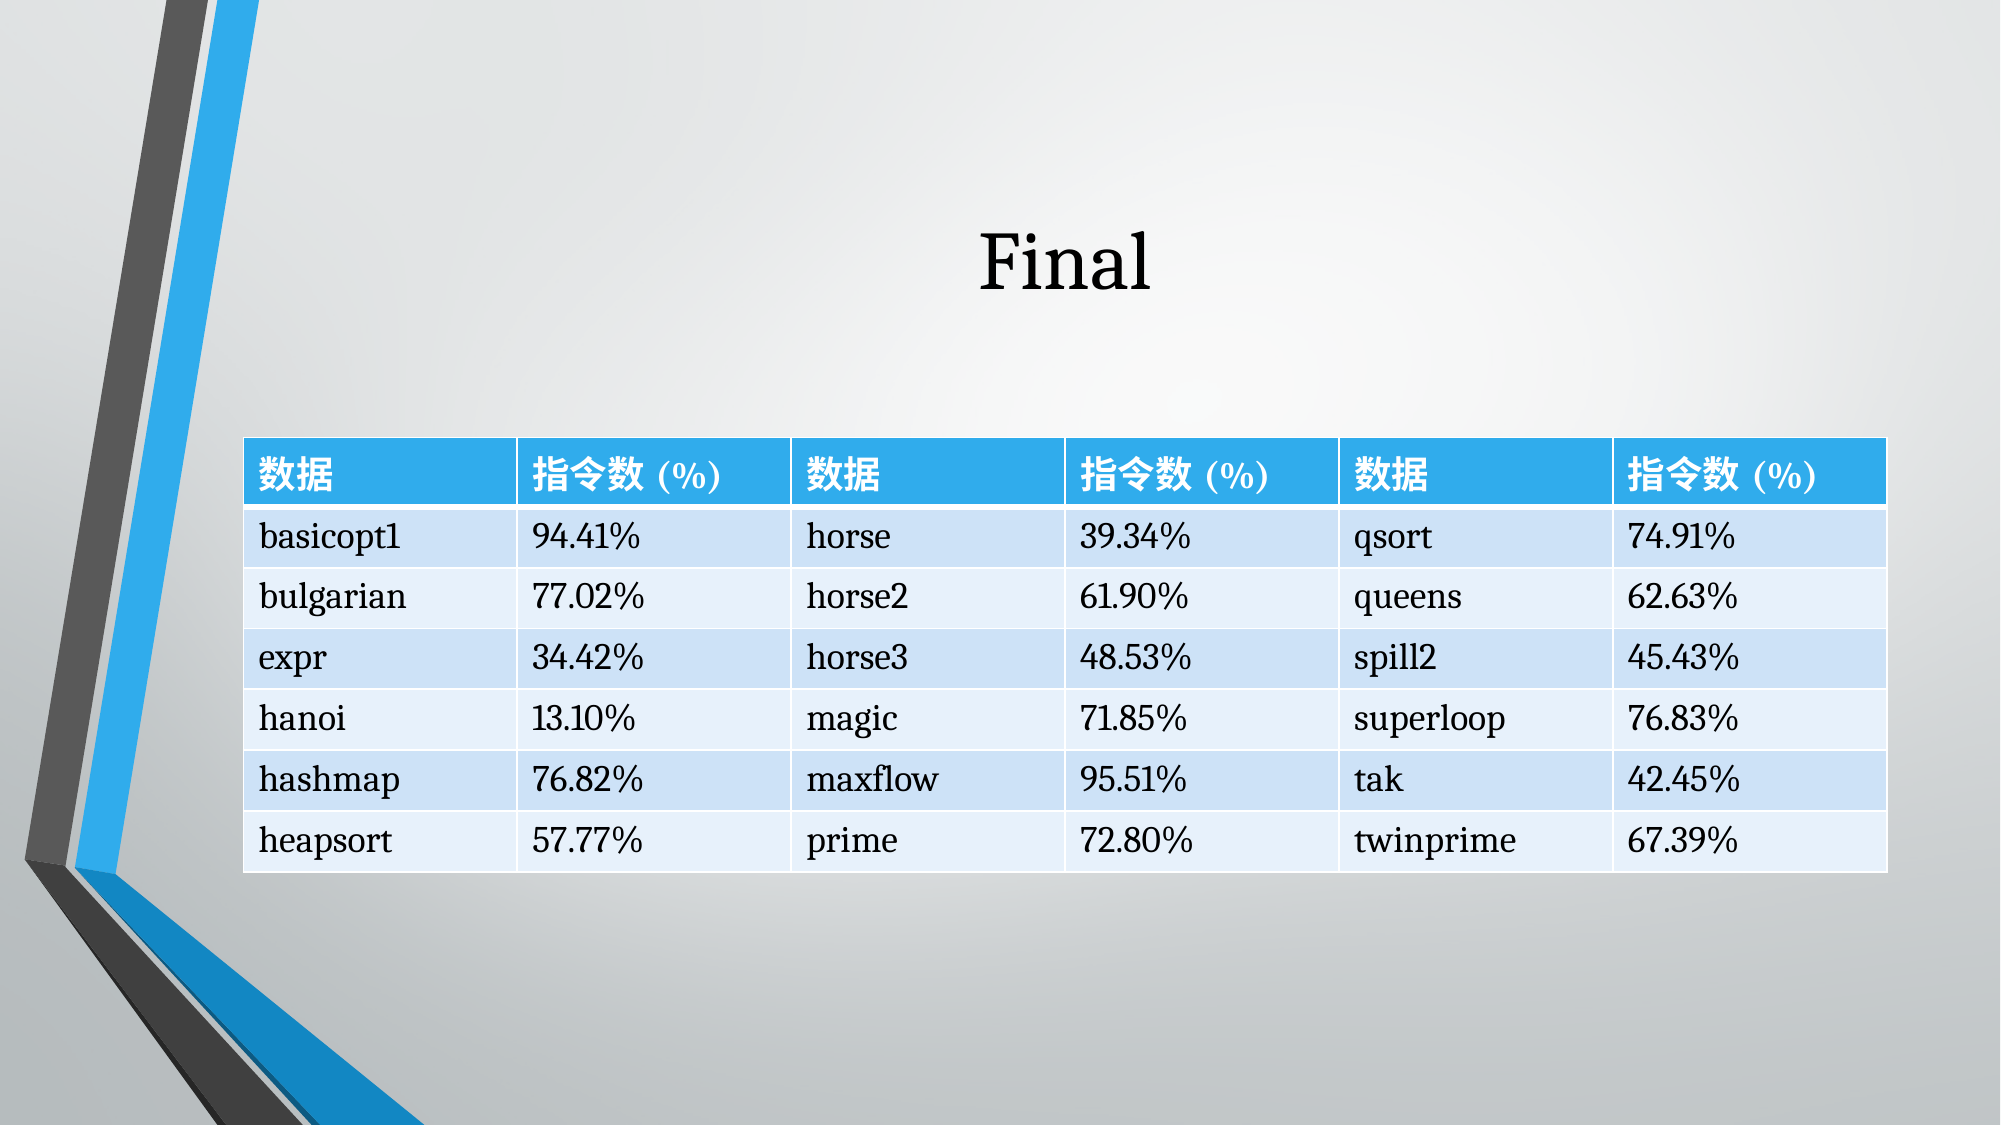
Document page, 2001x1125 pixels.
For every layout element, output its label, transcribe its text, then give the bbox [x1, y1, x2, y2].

table_cell 72.80% [1066, 812, 1338, 871]
table_header 数据 [244, 438, 516, 504]
table_cell horse3 [792, 629, 1064, 688]
table_cell hashmap [244, 751, 516, 810]
table_cell 76.82% [518, 751, 790, 810]
table_cell basicopt1 [244, 510, 516, 567]
table_cell 61.90% [1066, 569, 1338, 628]
table_cell bulgarian [244, 569, 516, 628]
table_header 数据 [1340, 438, 1612, 504]
table_cell tak [1340, 751, 1612, 810]
table_cell horse [792, 510, 1064, 567]
table_cell horse2 [792, 569, 1064, 628]
table_cell 62.63% [1614, 569, 1886, 628]
table_cell 13.10% [518, 690, 790, 749]
table_cell twinprime [1340, 812, 1612, 871]
table_cell 57.77% [518, 812, 790, 871]
table_cell 95.51% [1066, 751, 1338, 810]
title Final [243, 112, 1887, 400]
table_cell 76.83% [1614, 690, 1886, 749]
table_cell prime [792, 812, 1064, 871]
table_cell spill2 [1340, 629, 1612, 688]
table_cell magic [792, 690, 1064, 749]
table_header 指令数(%) [1066, 438, 1338, 504]
table_header 数据 [792, 438, 1064, 504]
table_header 指令数(%) [518, 438, 790, 504]
table_cell 39.34% [1066, 510, 1338, 567]
table_cell 42.45% [1614, 751, 1886, 810]
table_cell 94.41% [518, 510, 790, 567]
table_cell hanoi [244, 690, 516, 749]
table_cell 77.02% [518, 569, 790, 628]
table_cell 34.42% [518, 629, 790, 688]
table_cell superloop [1340, 690, 1612, 749]
table_cell 74.91% [1614, 510, 1886, 567]
table_cell 45.43% [1614, 629, 1886, 688]
table_cell qsort [1340, 510, 1612, 567]
table_cell 71.85% [1066, 690, 1338, 749]
table_cell heapsort [244, 812, 516, 871]
table_cell maxflow [792, 751, 1064, 810]
table_cell queens [1340, 569, 1612, 628]
table_cell 67.39% [1614, 812, 1886, 871]
table_header 指令数(%) [1614, 438, 1886, 504]
table_cell 48.53% [1066, 629, 1338, 688]
table_cell expr [244, 629, 516, 688]
